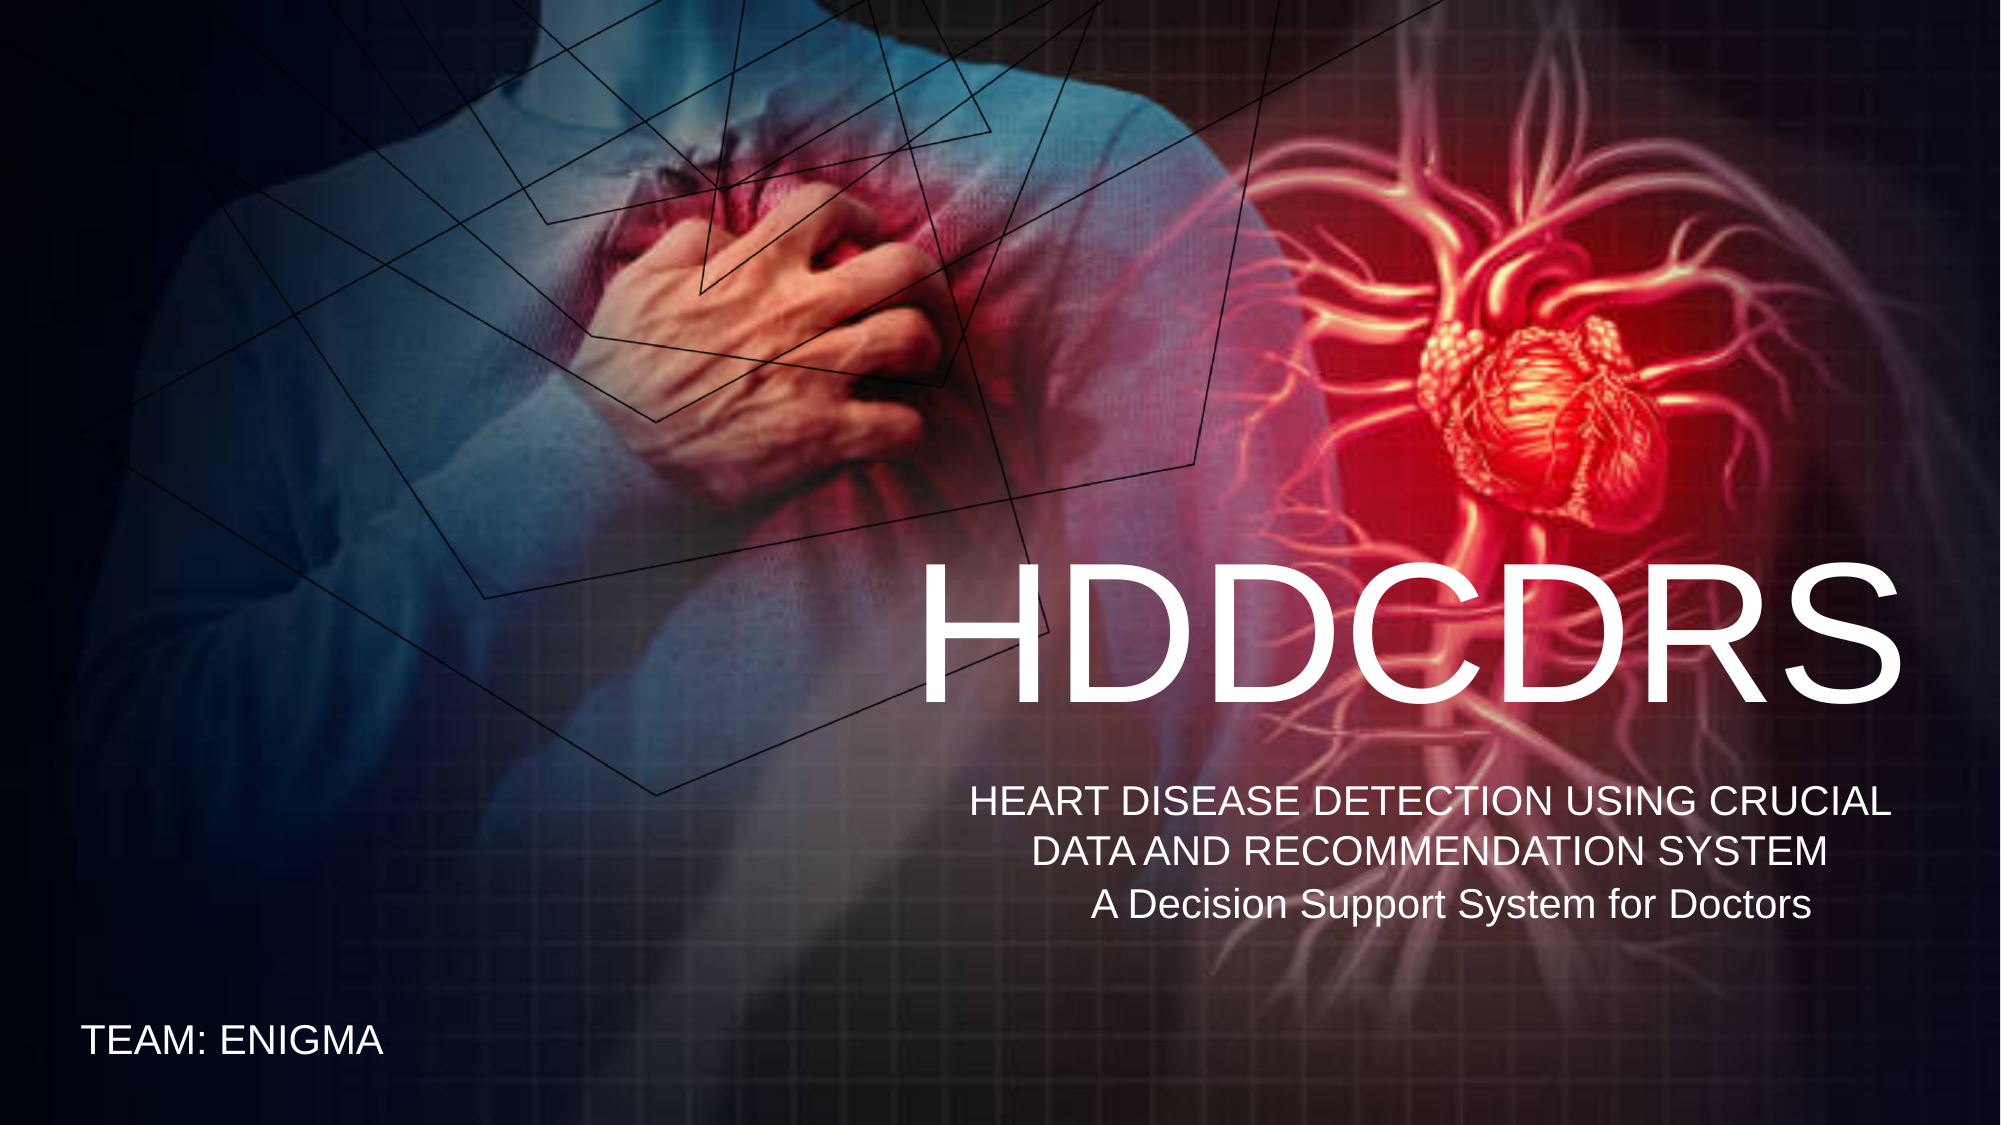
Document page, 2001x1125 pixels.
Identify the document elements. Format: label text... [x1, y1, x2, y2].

subtitle TEAM: ENIGMA [65, 1010, 877, 1076]
text_box HEART DISEASE DETECTION USING CRUCIAL DATA AND RECOMMENDATION SYSTEM [942, 765, 1918, 881]
picture [0, 0, 2001, 1125]
title HDDCDRS [895, 564, 1965, 754]
text_box A Decision Support System for Doctors [1075, 869, 1904, 935]
